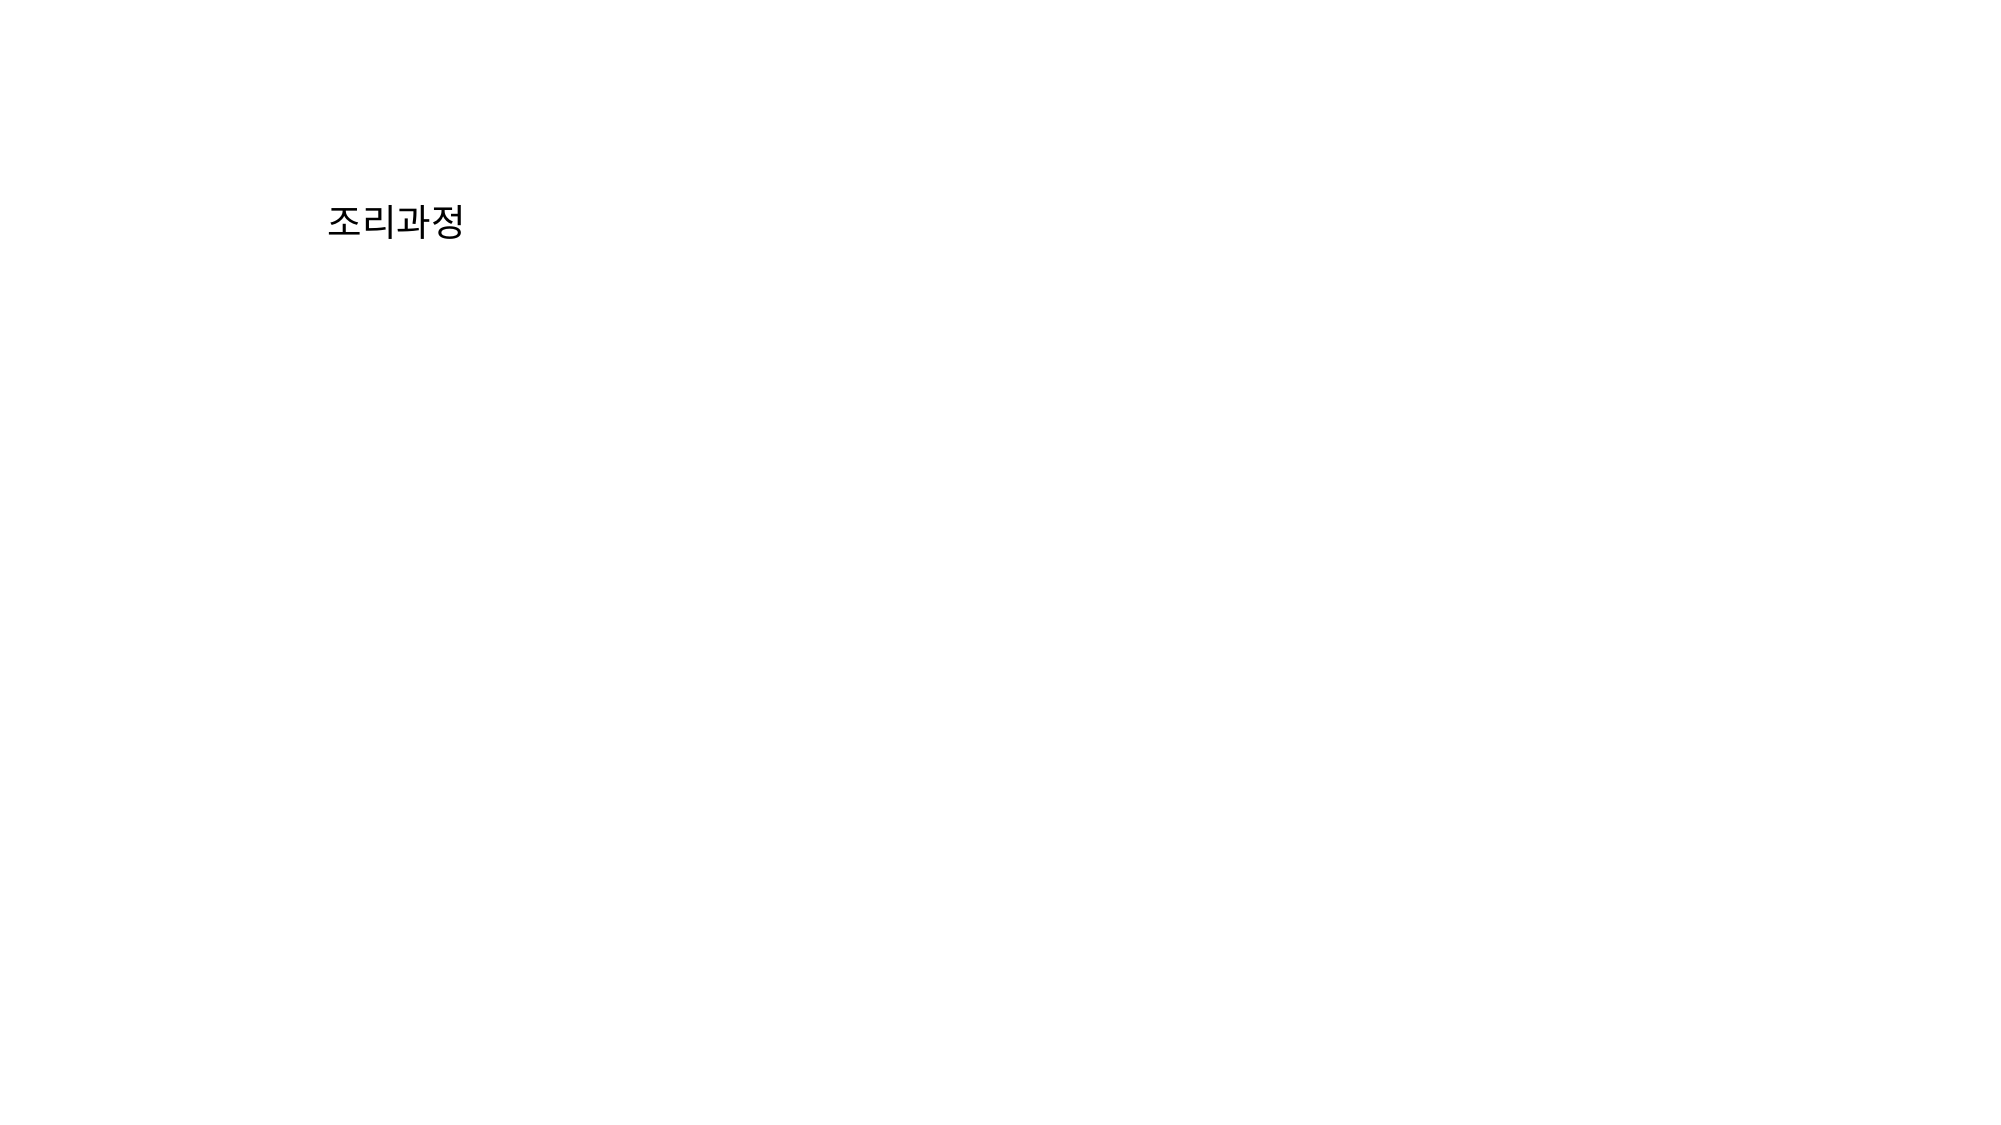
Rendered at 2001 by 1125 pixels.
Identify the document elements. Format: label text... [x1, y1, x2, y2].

text_box 조리과정 [312, 191, 481, 252]
